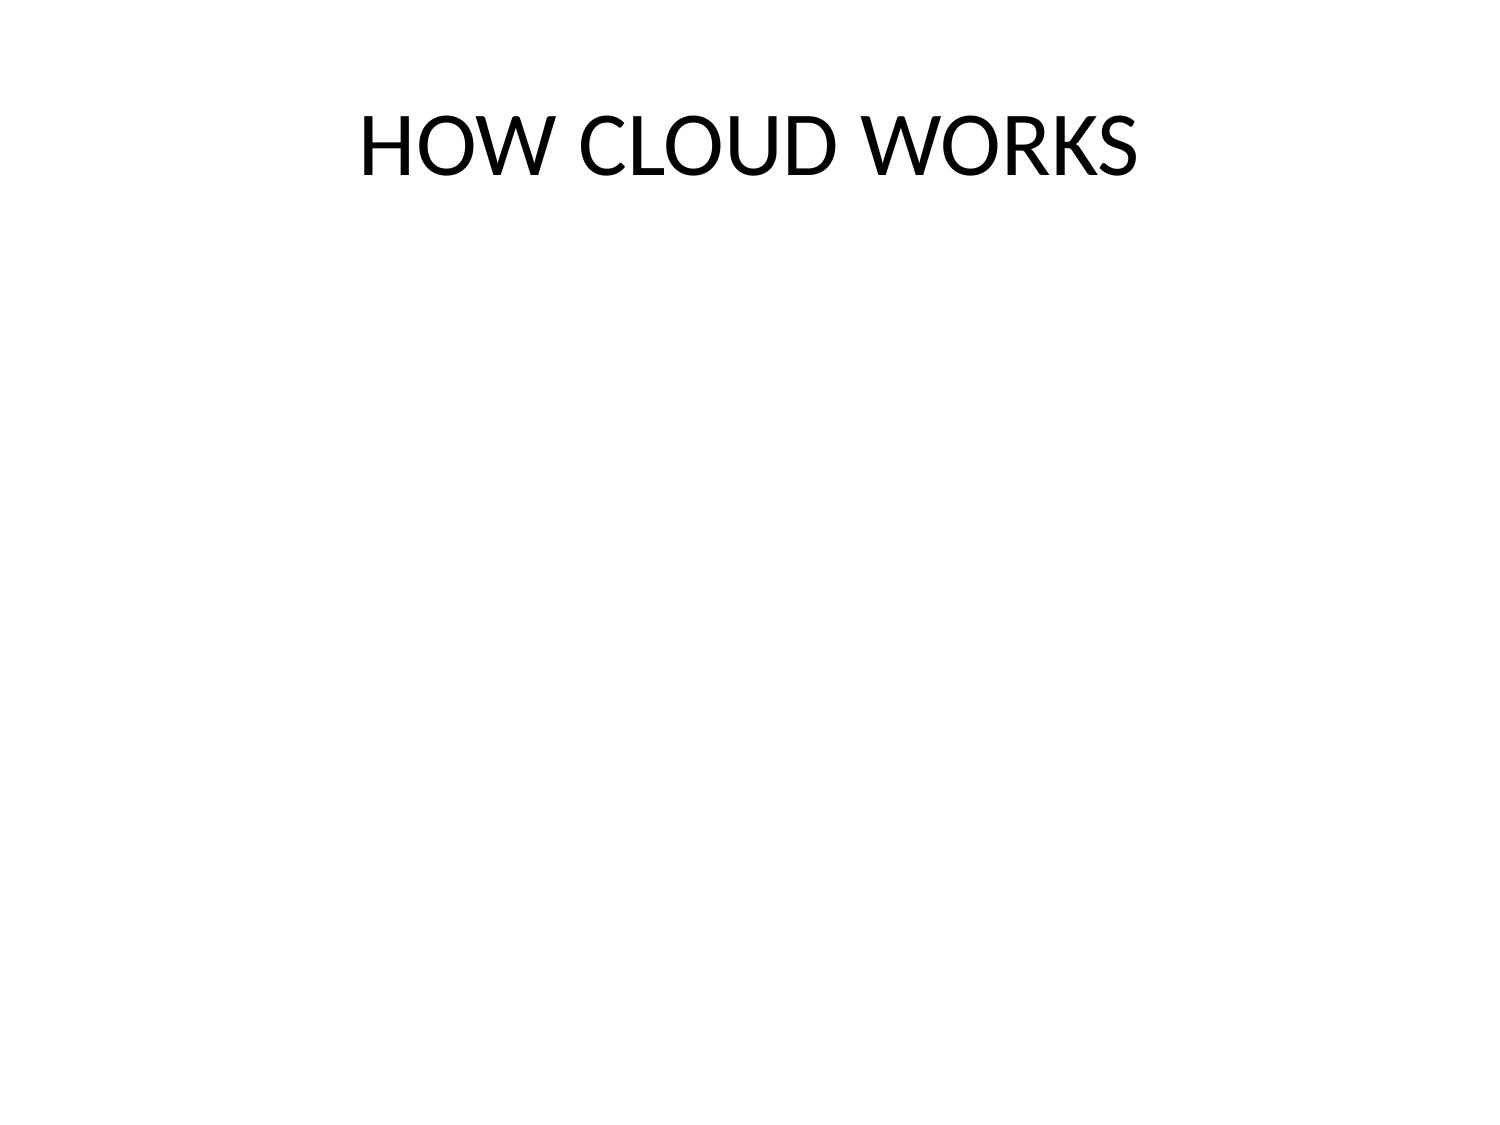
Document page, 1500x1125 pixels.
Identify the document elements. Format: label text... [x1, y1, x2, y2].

title HOW CLOUD WORKS [75, 45, 1425, 233]
